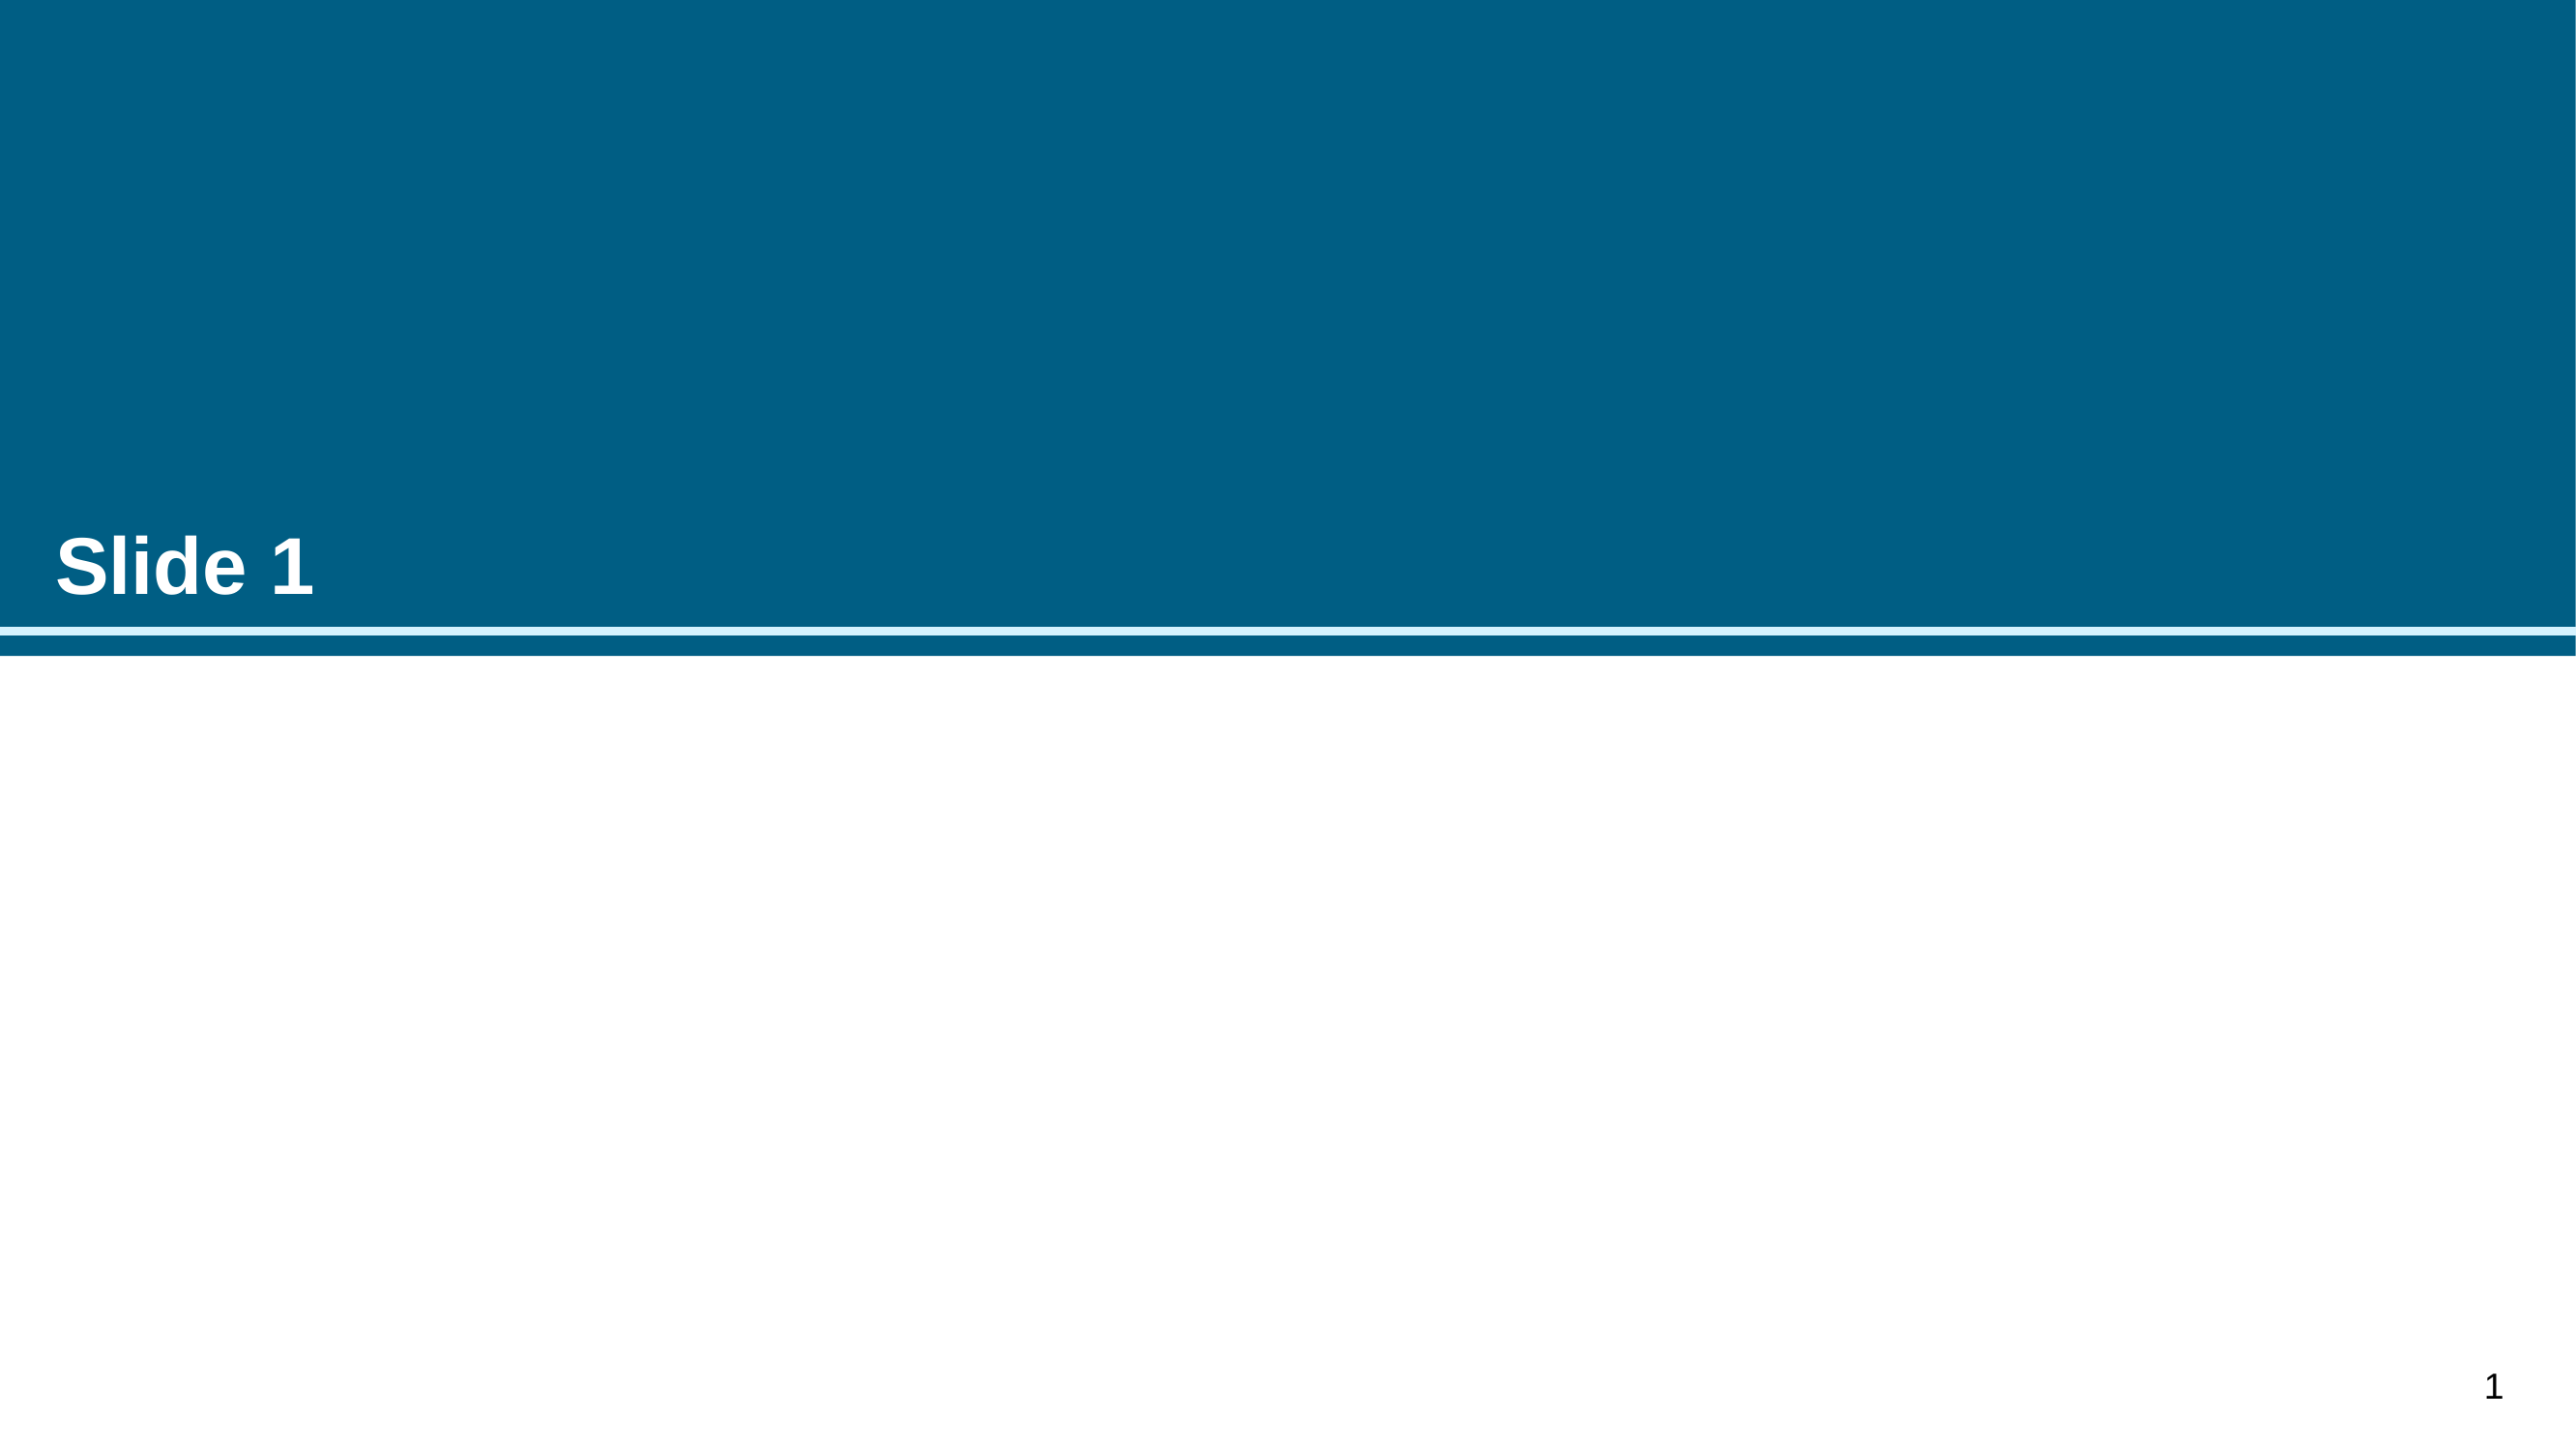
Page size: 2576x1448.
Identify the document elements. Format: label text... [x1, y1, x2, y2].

slide_number 1 [2394, 1348, 2512, 1407]
title Slide 1 [55, 459, 2521, 611]
